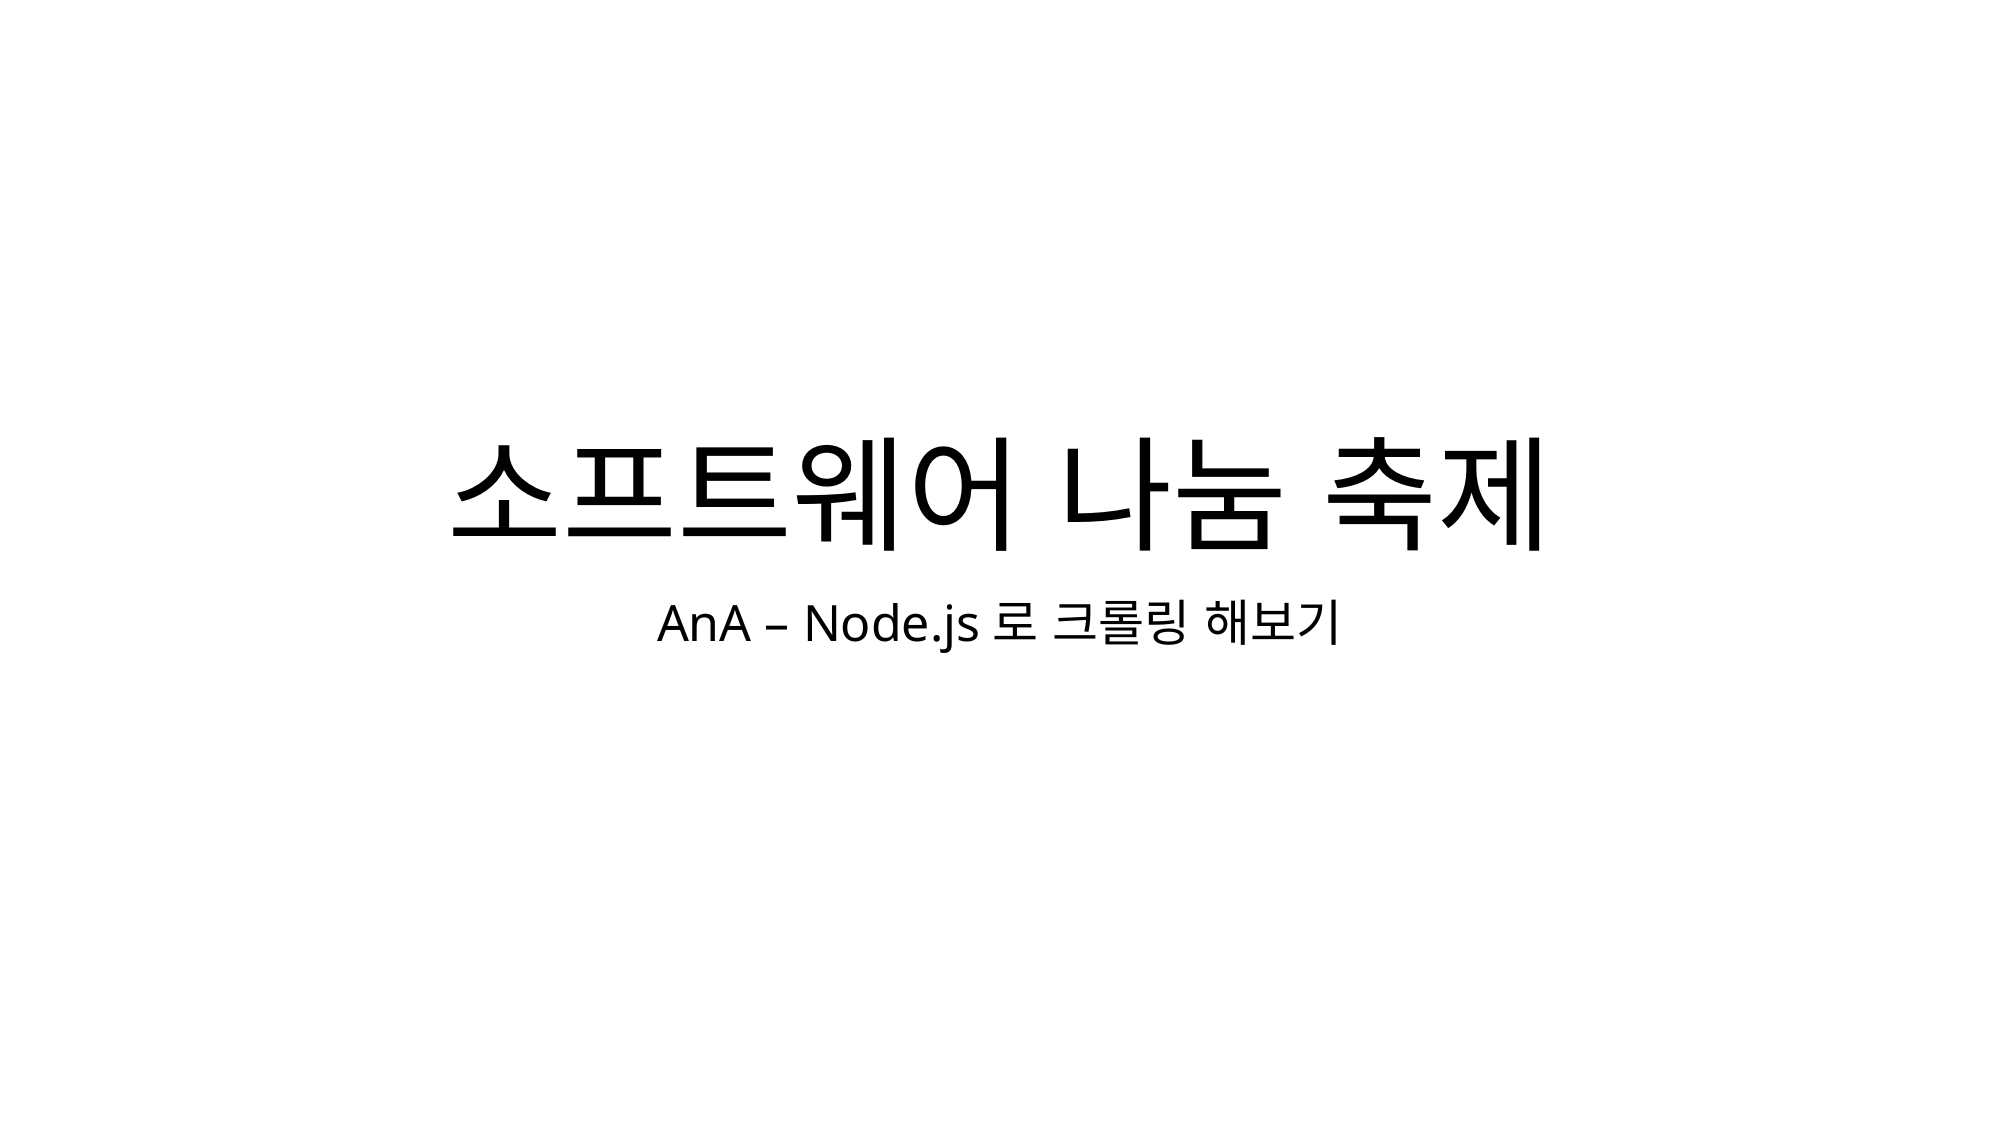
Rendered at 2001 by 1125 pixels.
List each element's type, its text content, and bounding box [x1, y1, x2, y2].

title 소프트웨어 나눔 축제 [249, 184, 1750, 576]
subtitle AnA – Node.js로 크롤링 해보기 [249, 590, 1750, 863]
